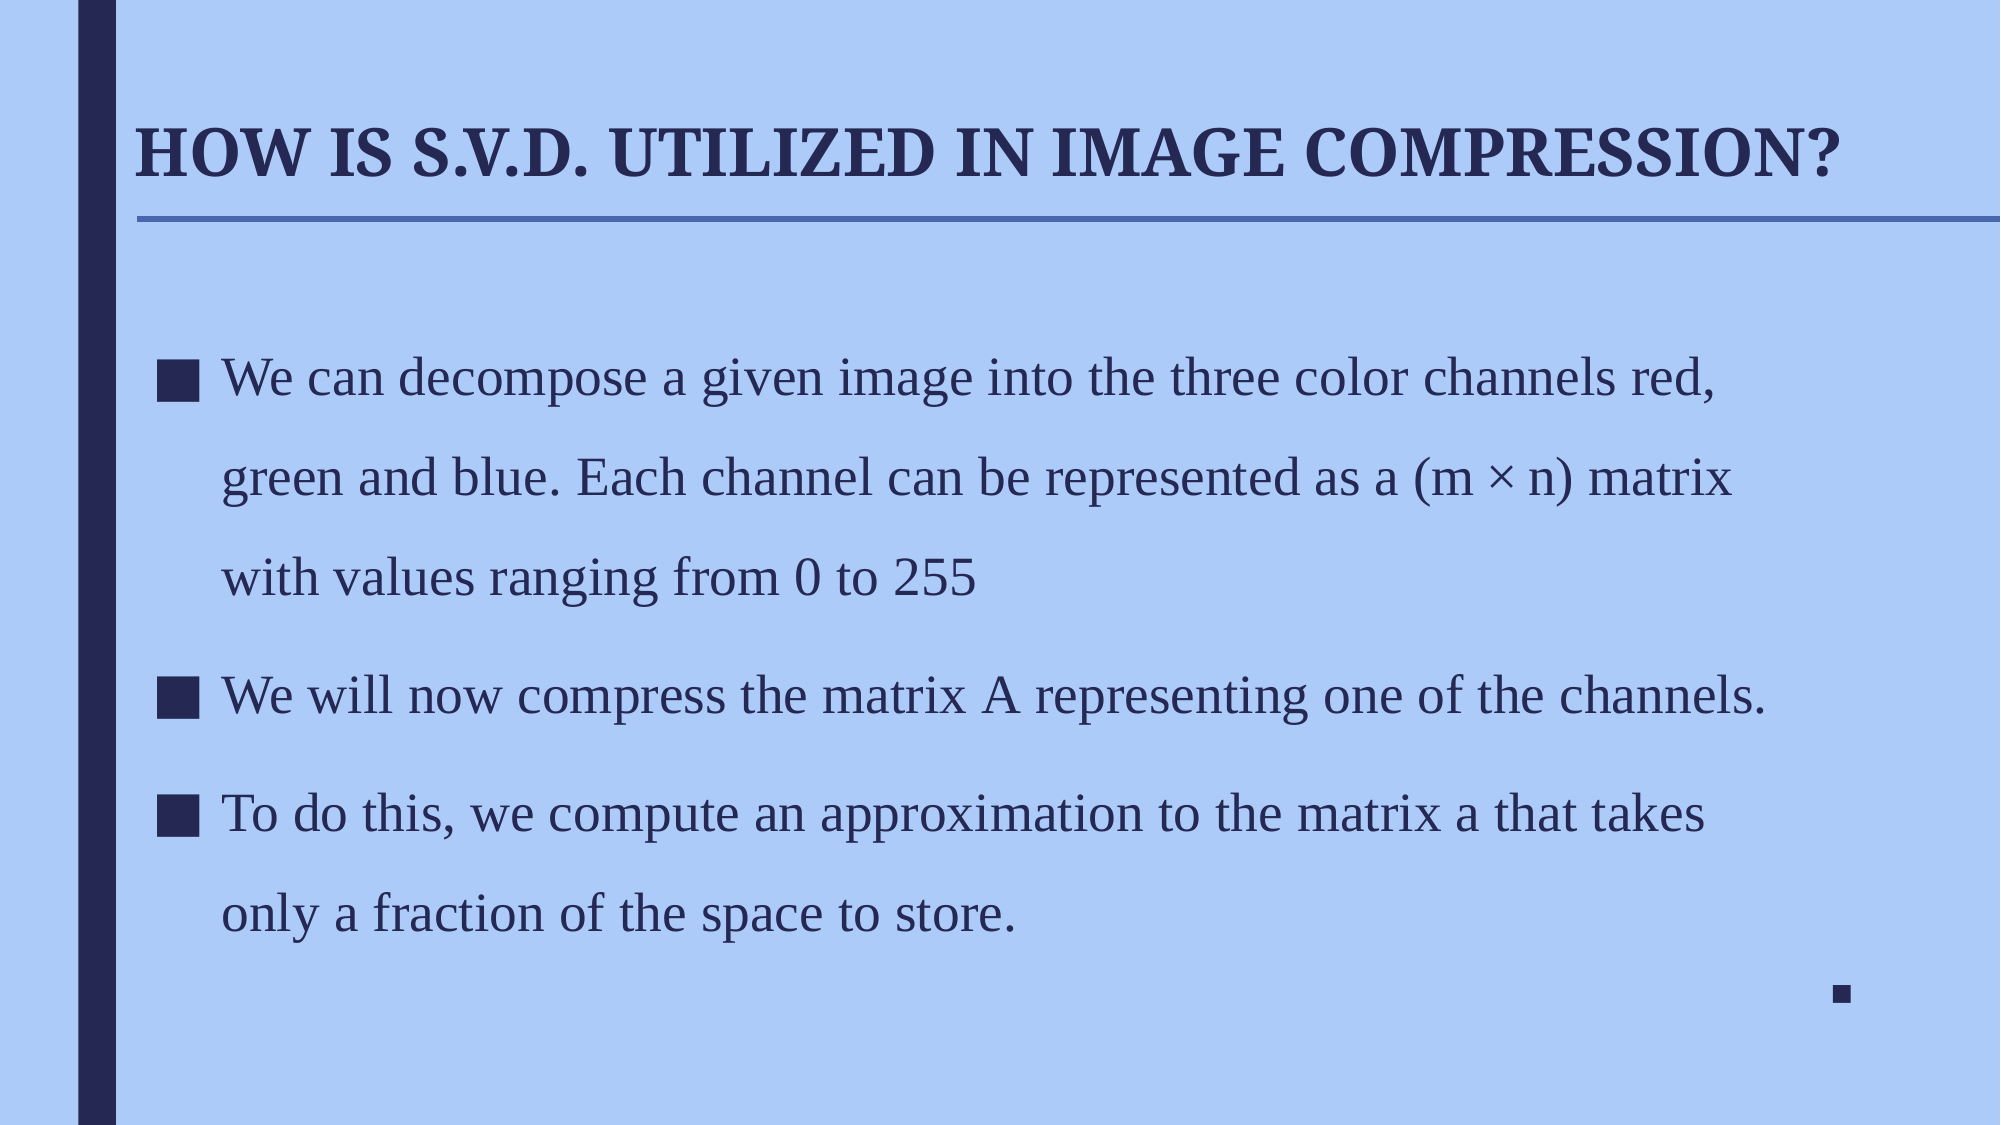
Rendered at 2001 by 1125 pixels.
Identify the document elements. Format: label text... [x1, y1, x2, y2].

list [1815, 972, 1863, 1014]
list We can decompose a given image into the three color channels red, green and blue. Each channel can be represented as a (m × n) matrix with values ranging from 0 to 255 We will now compress the matrix A representing one of the channels. To do this, we compute an approximation to the matrix a that takes only a fraction of the space to store. [137, 299, 1831, 1014]
title HOW IS S.V.D. UTILIZED IN IMAGE COMPRESSION? [119, 112, 2000, 357]
